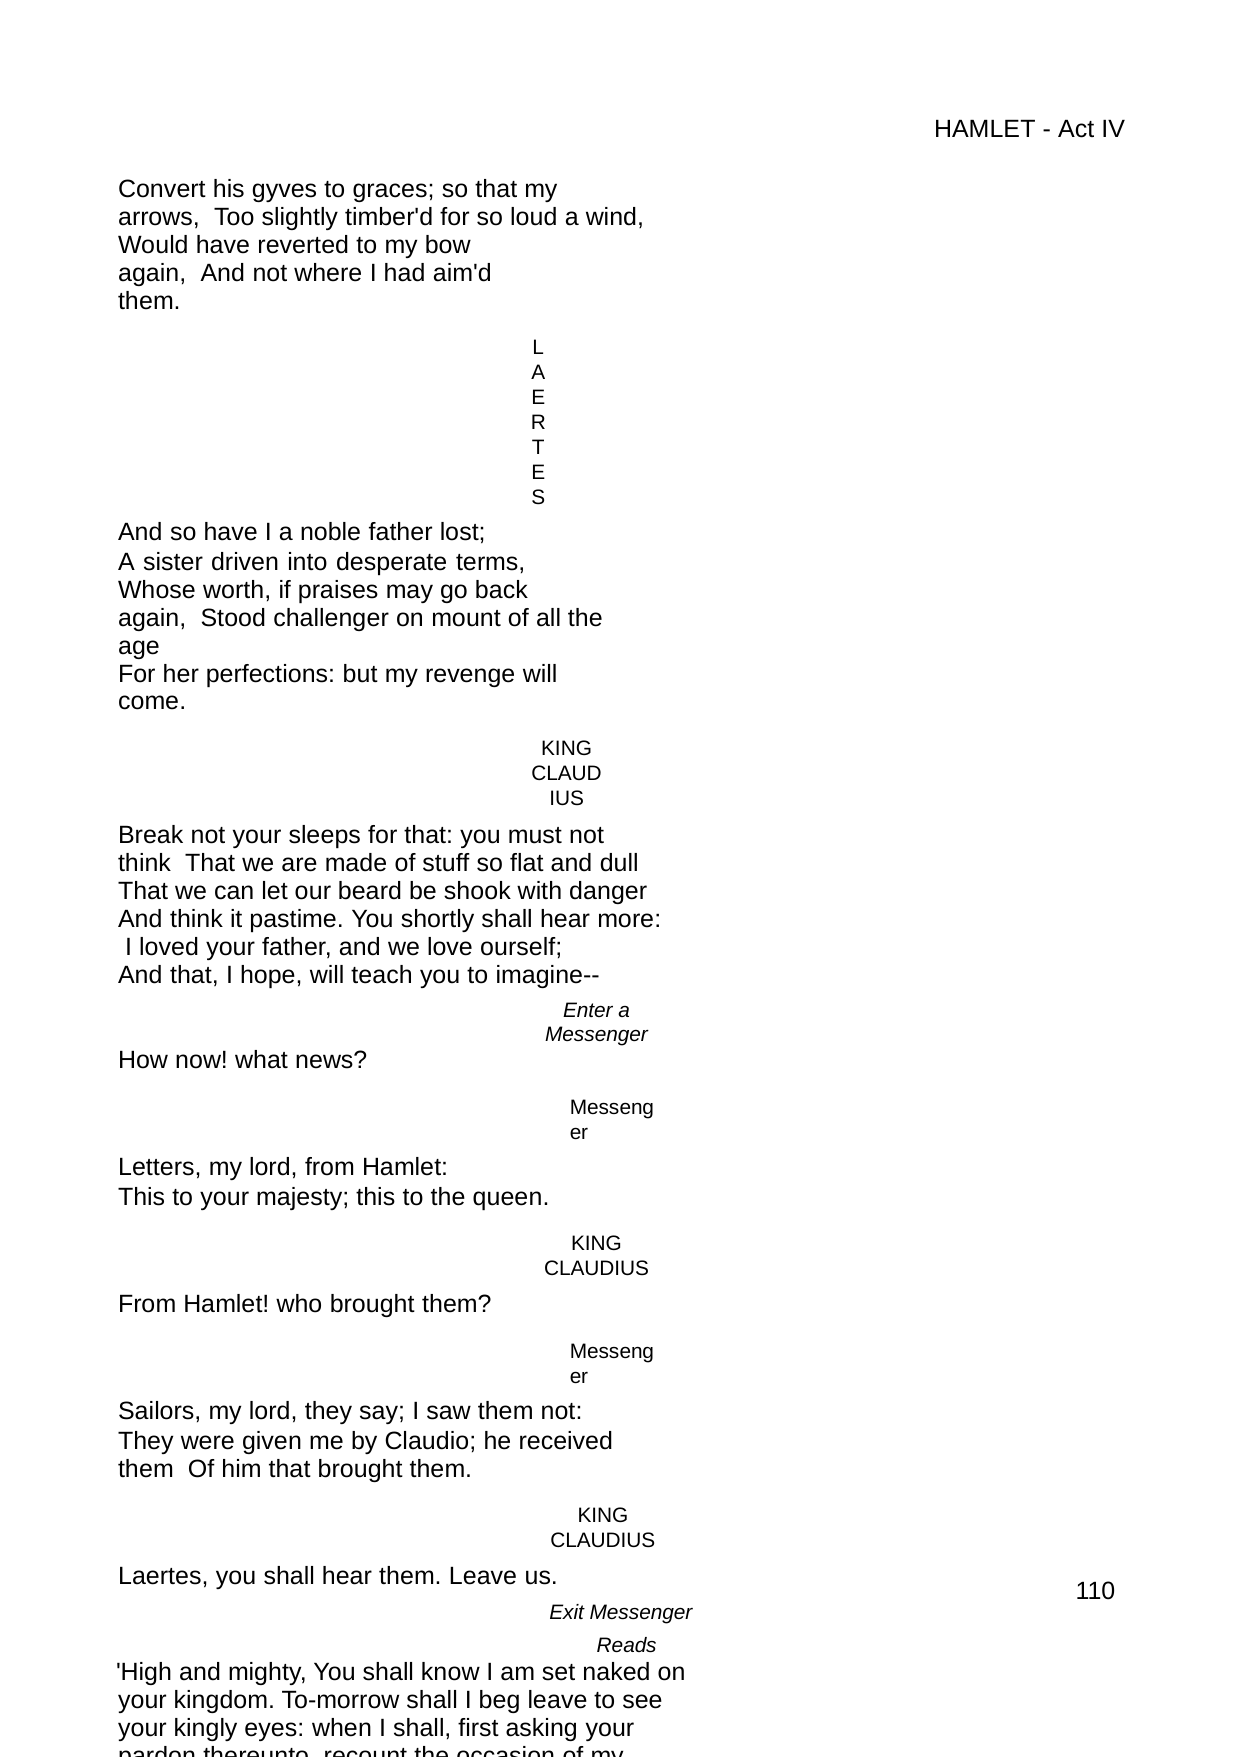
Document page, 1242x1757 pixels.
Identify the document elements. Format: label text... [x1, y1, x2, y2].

text_box HAMLET - Act IV [932, 110, 1127, 143]
text_box 100 [1069, 1574, 1126, 1605]
text_box Convert his gyves to graces; so that my arrows, Too slightly timber'd for so loud a wind, Would have reverted to my bow again, And not where I had aim'd them. LAERTES And so have I a noble father lost; A sister driven into desperate terms, Whose worth, if praises may go back again, Stood challenger on mount of all the age For her perfections: but my revenge will come. KING CLAUDIUS Break not your sleeps for that: you must not think That we are made of stuff so flat and dull That we can let our beard be shook with danger And think it pastime. You shortly shall hear more: I loved your father, and we love ourself; And that, I hope, will teach you to imagine-- Enter a Messenger How now! what news? Messenger Letters, my lord, from Hamlet: This to your majesty; this to the queen. KING CLAUDIUS From Hamlet! who brought them? Messenger Sailors, my lord, they say; I saw them not: They were given me by Claudio; he received them Of him that brought them. KING CLAUDIUS Laertes, you shall hear them. Leave us. Exit Messenger Reads 'High and mighty, You shall know I am set naked on your kingdom. To-morrow shall I beg leave to see your kingly eyes: when I shall, first asking your pardon thereunto, recount the occasion of my sudden and more strange return. 'HAMLET.' What should this mean? Are all the rest come back? Or is it some abuse, and no such thing? LAERTES Know you the hand? KING CLAUDIUS [116, 169, 713, 1757]
